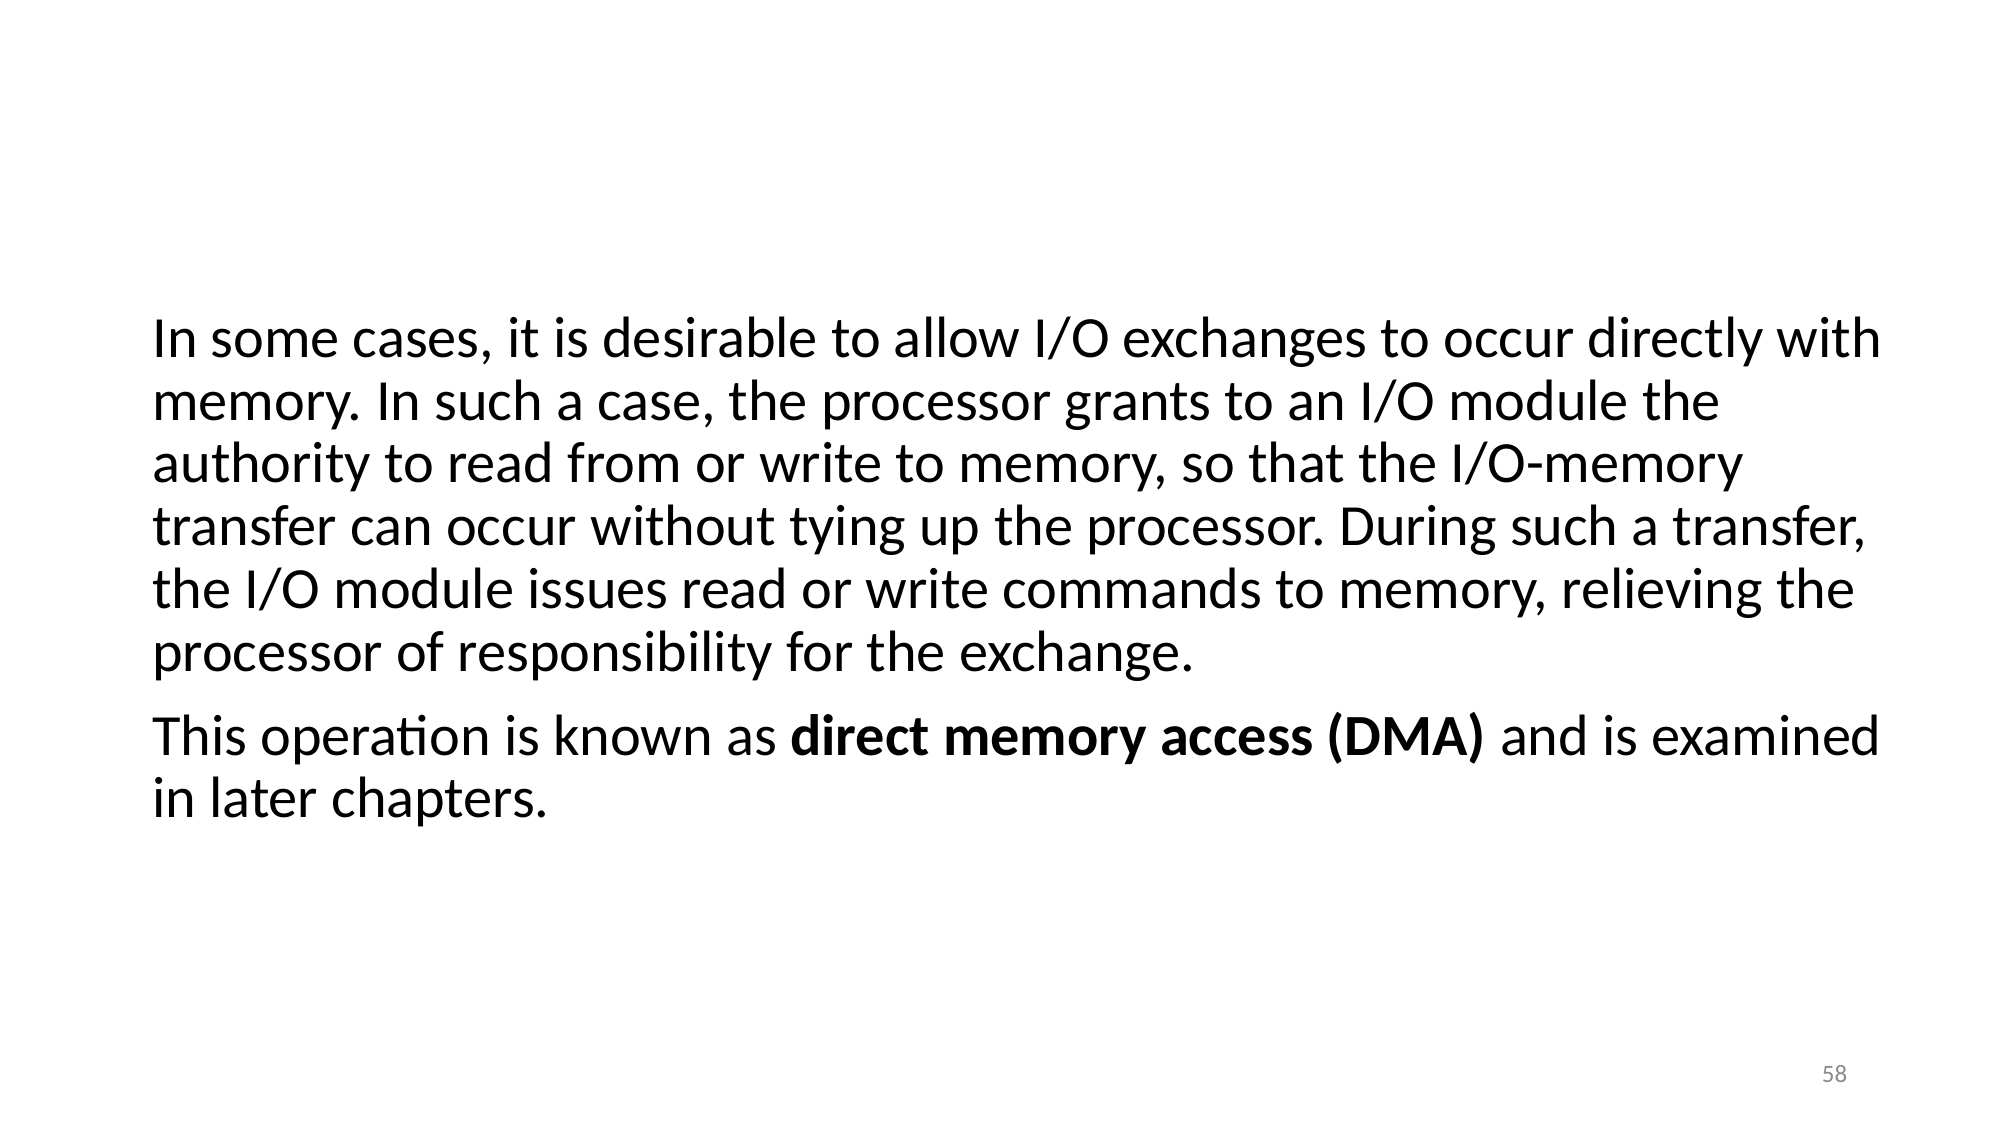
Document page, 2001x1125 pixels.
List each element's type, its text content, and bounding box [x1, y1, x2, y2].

list In some cases, it is desirable to allow I/O exchanges to occur directly with memory. In such a case, the processor grants to an I/O module the authority to read from or write to memory, so that the I/O-memory transfer can occur without tying up the processor. During such a transfer, the I/O module issues read or write commands to memory, relieving the processor of responsibility for the exchange. This operation is known as direct memory access (DMA) and is examined in later chapters. [137, 299, 1950, 1014]
slide_number 58 [1412, 1042, 1863, 1103]
